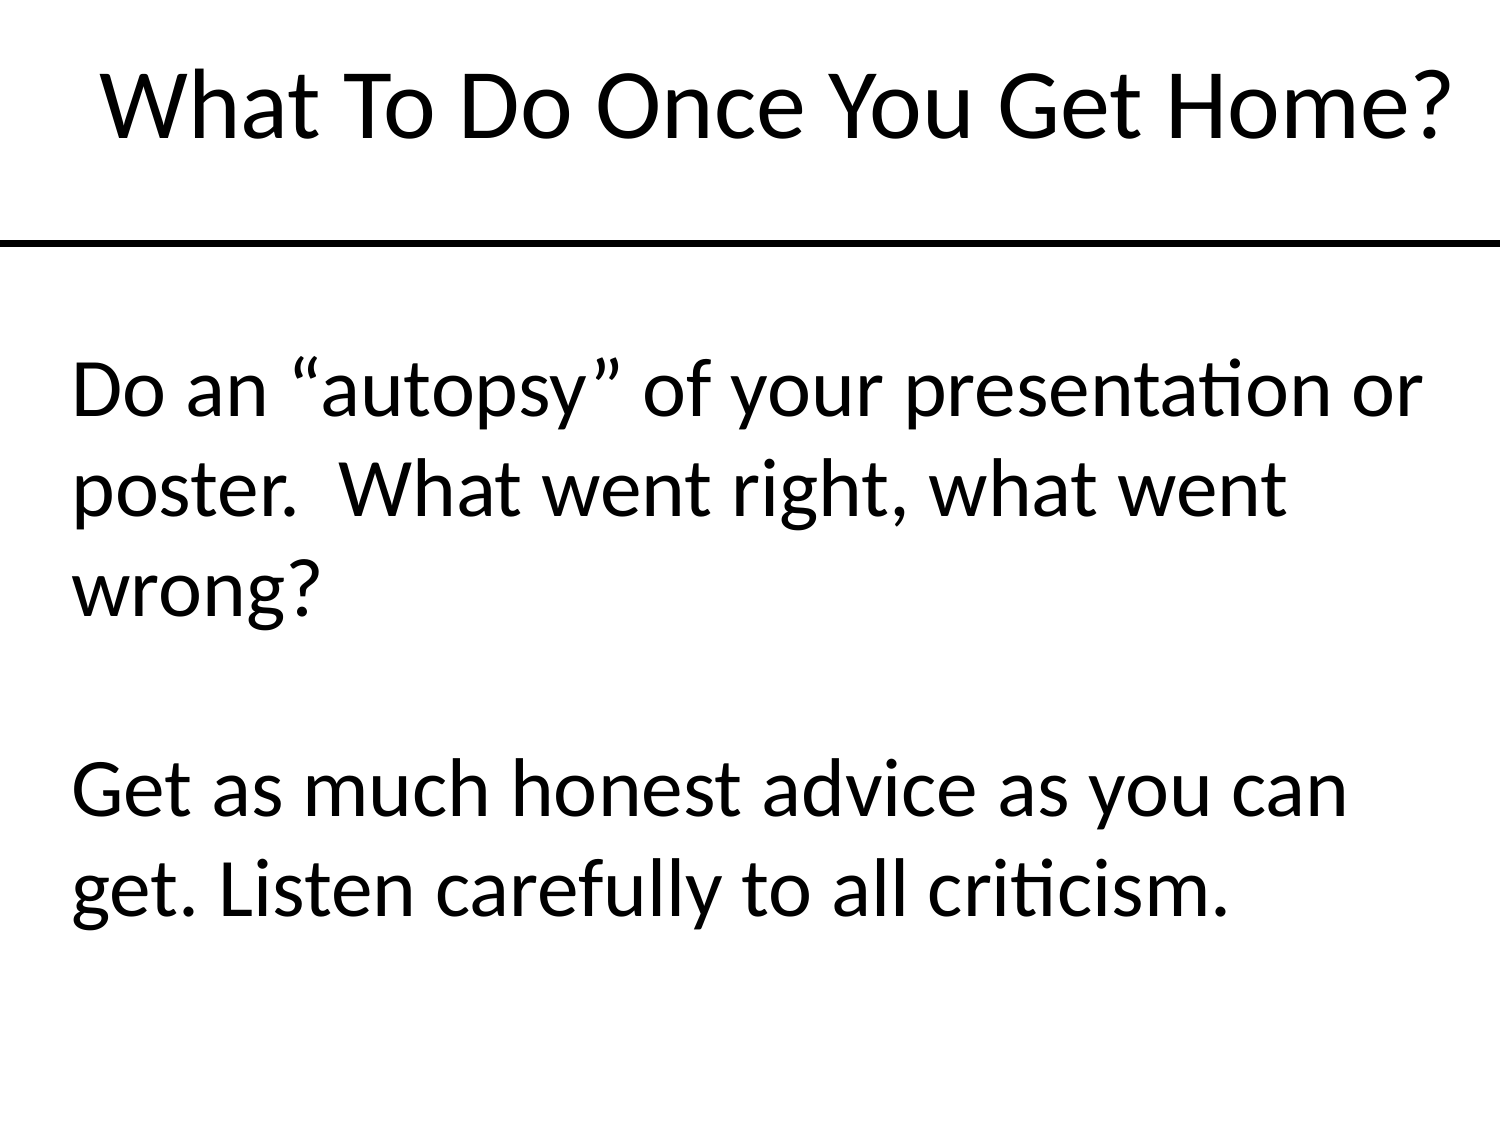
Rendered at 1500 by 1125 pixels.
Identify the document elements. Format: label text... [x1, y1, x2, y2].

text_box Do an “autopsy” of your presentation or poster. What went right, what went wrong? Get as much honest advice as you can get. Listen carefully to all criticism. [56, 326, 1495, 941]
text_box What To Do Once You Get Home? [84, 30, 1472, 166]
